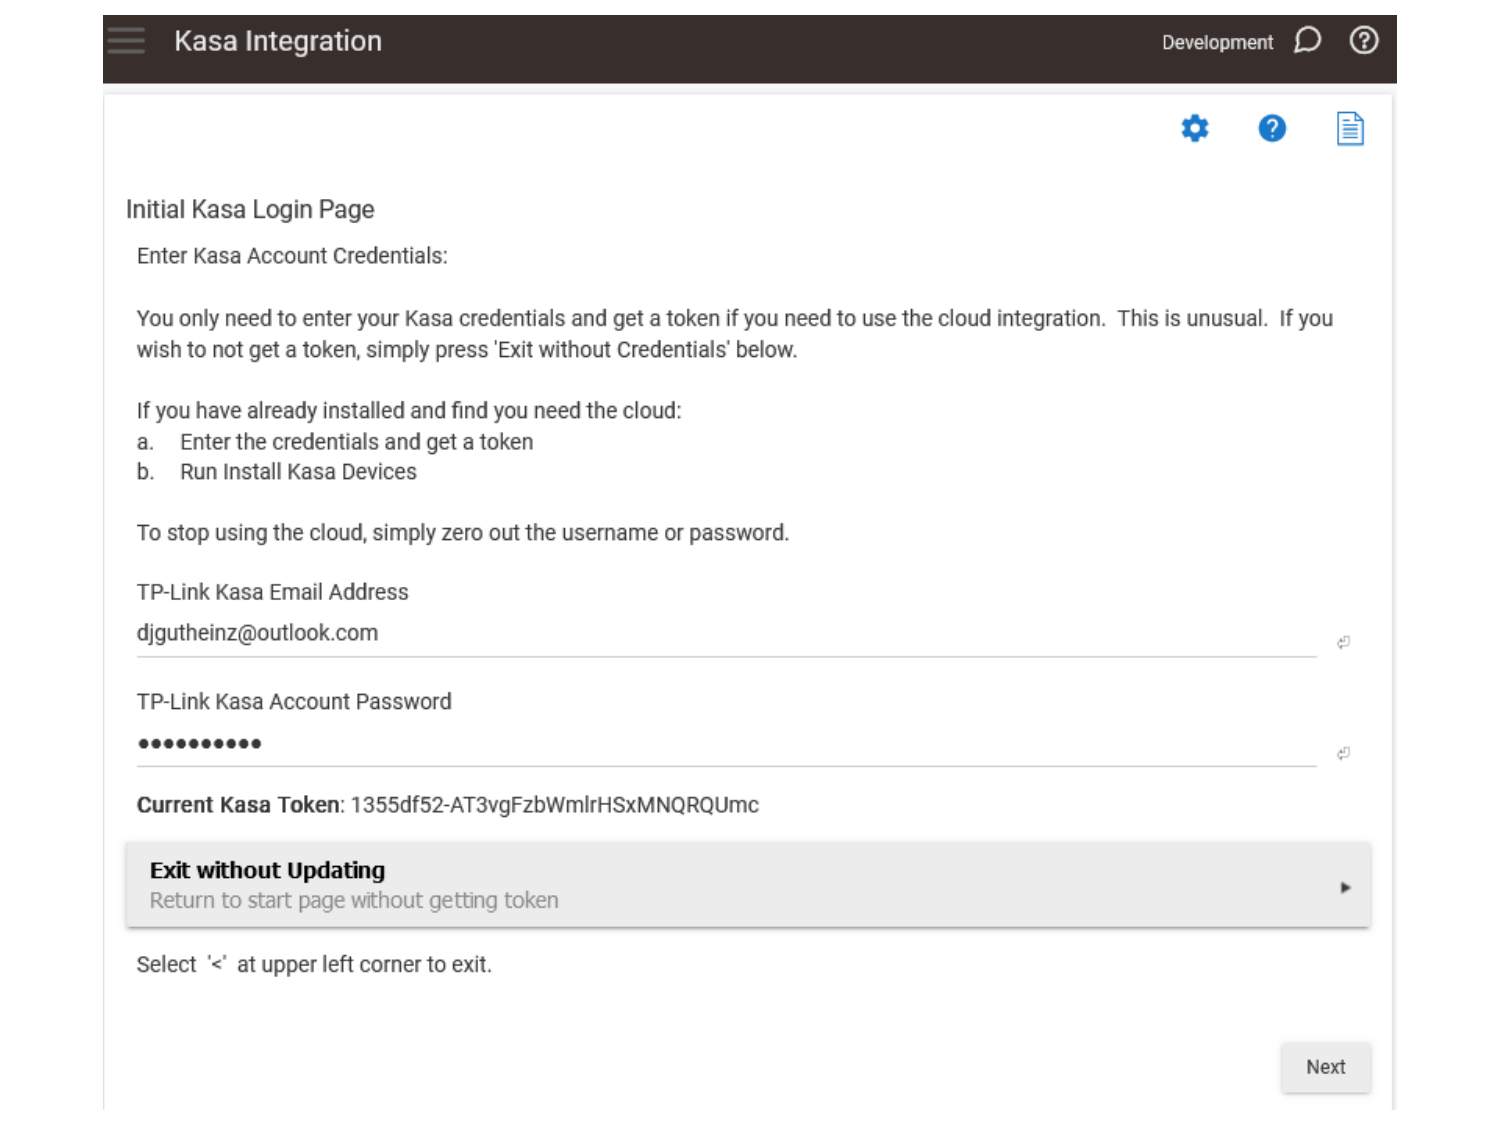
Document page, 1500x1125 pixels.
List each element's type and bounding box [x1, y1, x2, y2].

picture [102, 15, 1398, 1110]
